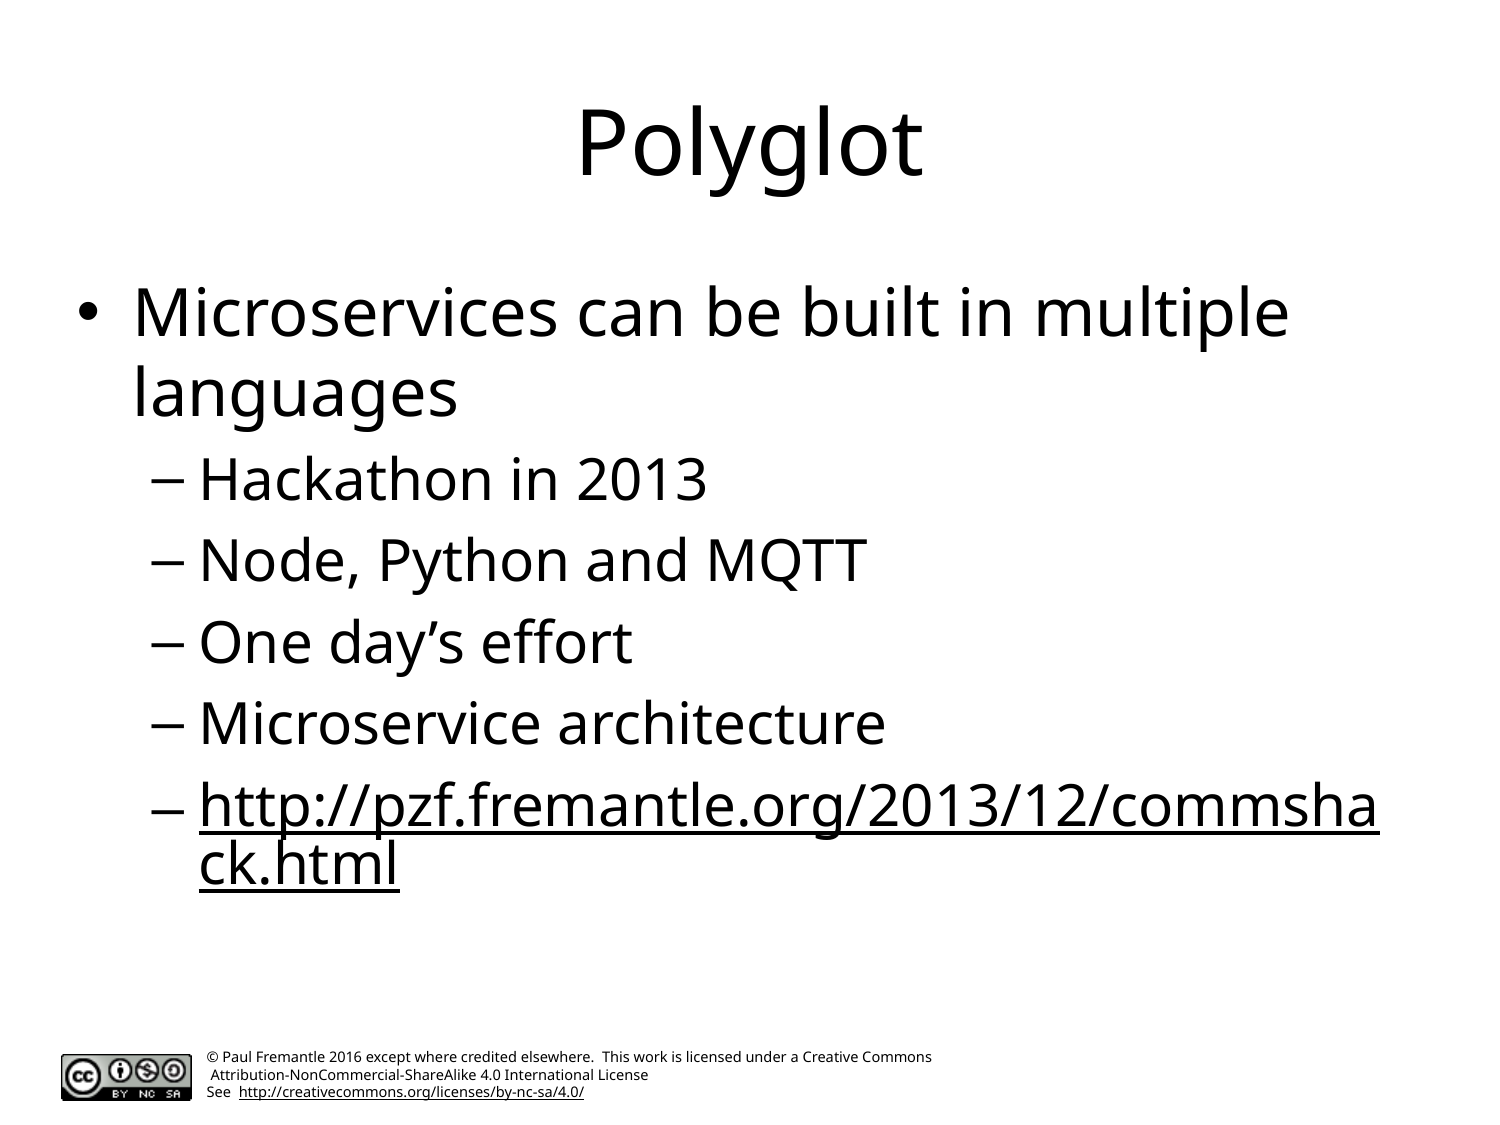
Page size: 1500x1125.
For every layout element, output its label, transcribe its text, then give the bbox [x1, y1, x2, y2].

list Microservices can be built in multiple languages Hackathon in 2013 Node, Python and MQTT One day’s effort Microservice architecture http://pzf.fremantle.org/2013/12/commshack.html [61, 262, 1412, 1005]
picture [61, 1054, 192, 1101]
title Polyglot [75, 45, 1425, 233]
